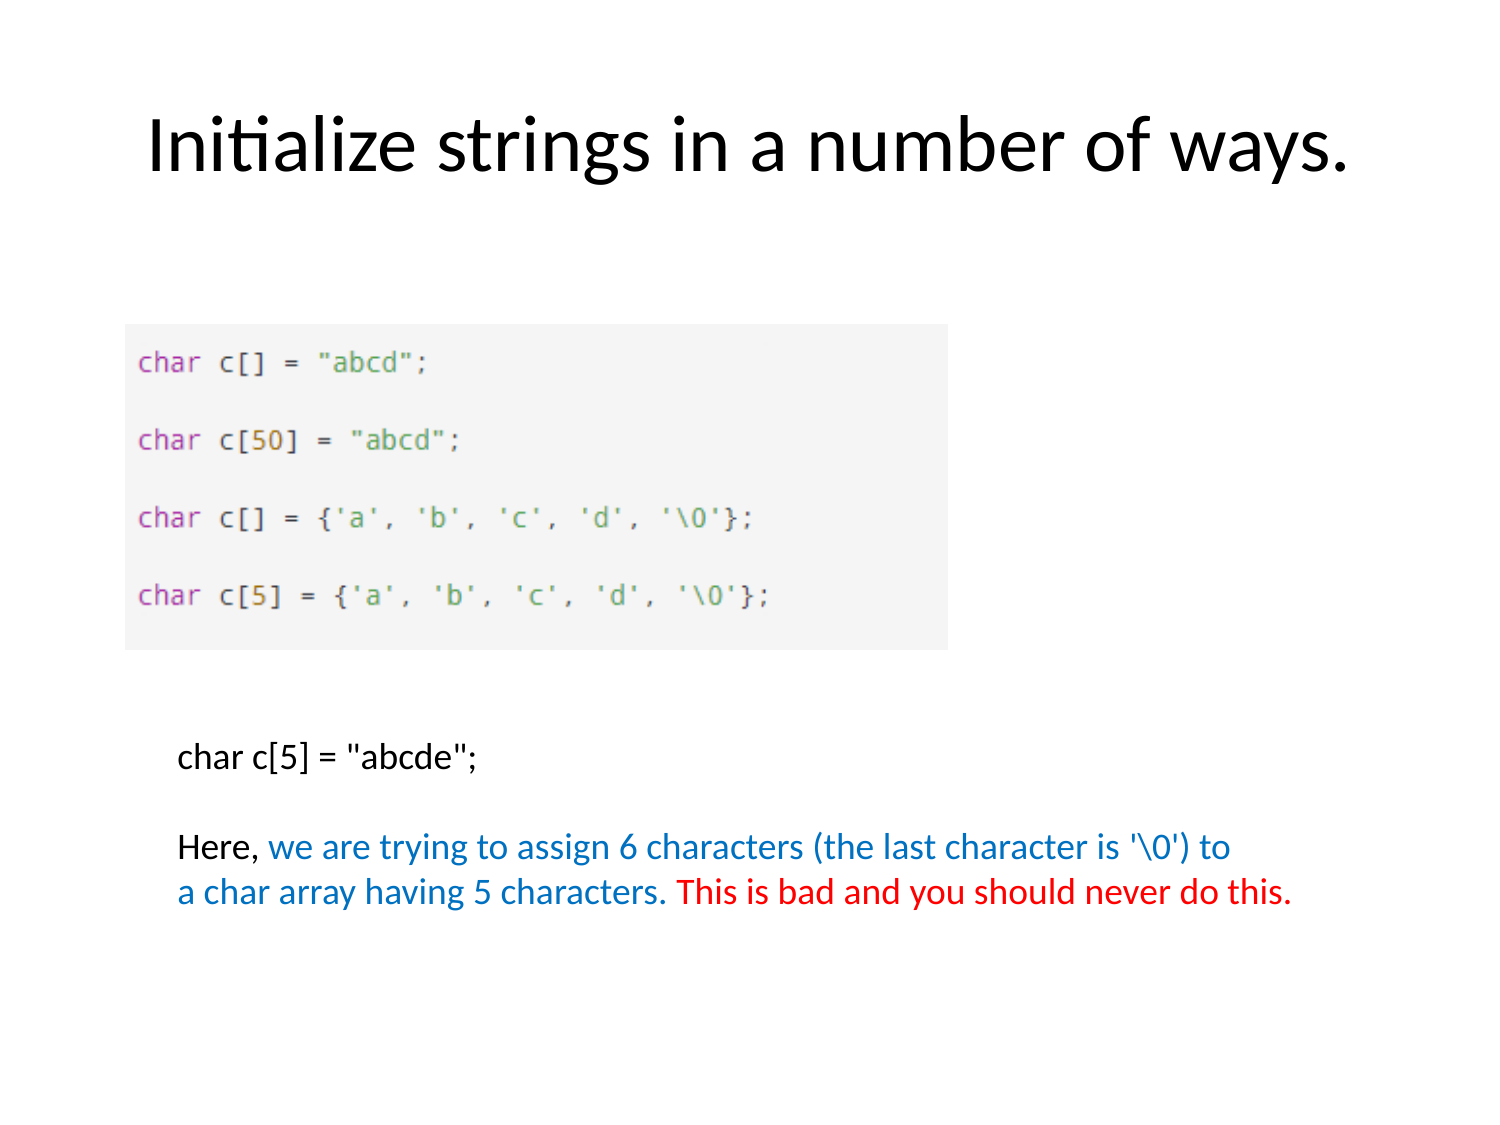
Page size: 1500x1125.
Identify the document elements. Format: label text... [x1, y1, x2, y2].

title Initialize strings in a number of ways. [75, 45, 1425, 233]
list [124, 324, 948, 651]
text_box char c[5] = "abcde"; Here, we are trying to assign 6 characters (the last character is '\0') to a char array having 5 characters. This is bad and you should never do this. [162, 724, 1425, 920]
